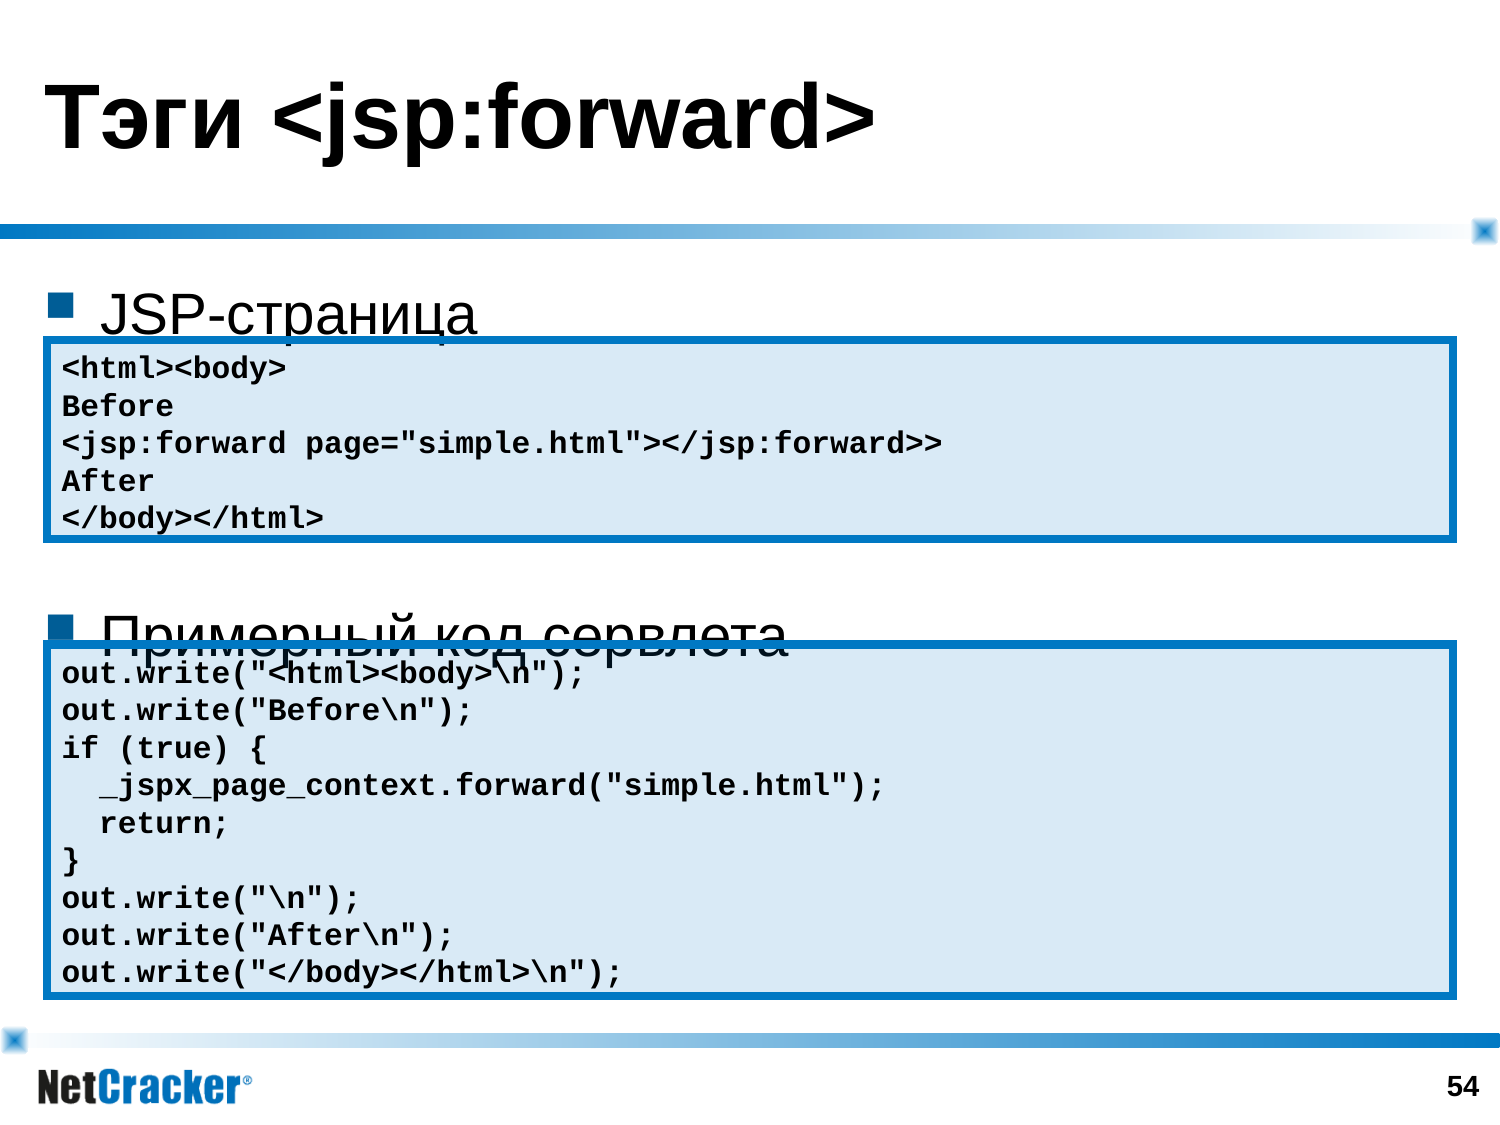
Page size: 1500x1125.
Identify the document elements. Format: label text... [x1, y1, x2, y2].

picture [34, 1063, 256, 1118]
title Тэги <jsp:forward> [29, 0, 1470, 225]
list JSP-страница Примерный код сервлета [29, 268, 1470, 1004]
text_box out.write("<html><body>\n"); out.write("Before\n"); if (true) { _jspx_page_context.forward("simple.html"); return; } out.write("\n"); out.write("After\n"); out.write("</body></html>\n"); [46, 644, 1454, 997]
slide_number 53 [1143, 1034, 1495, 1111]
text_box <html><body> Before <jsp:forward page="simple.html"></jsp:forward>> After </body></html> [46, 339, 1454, 539]
